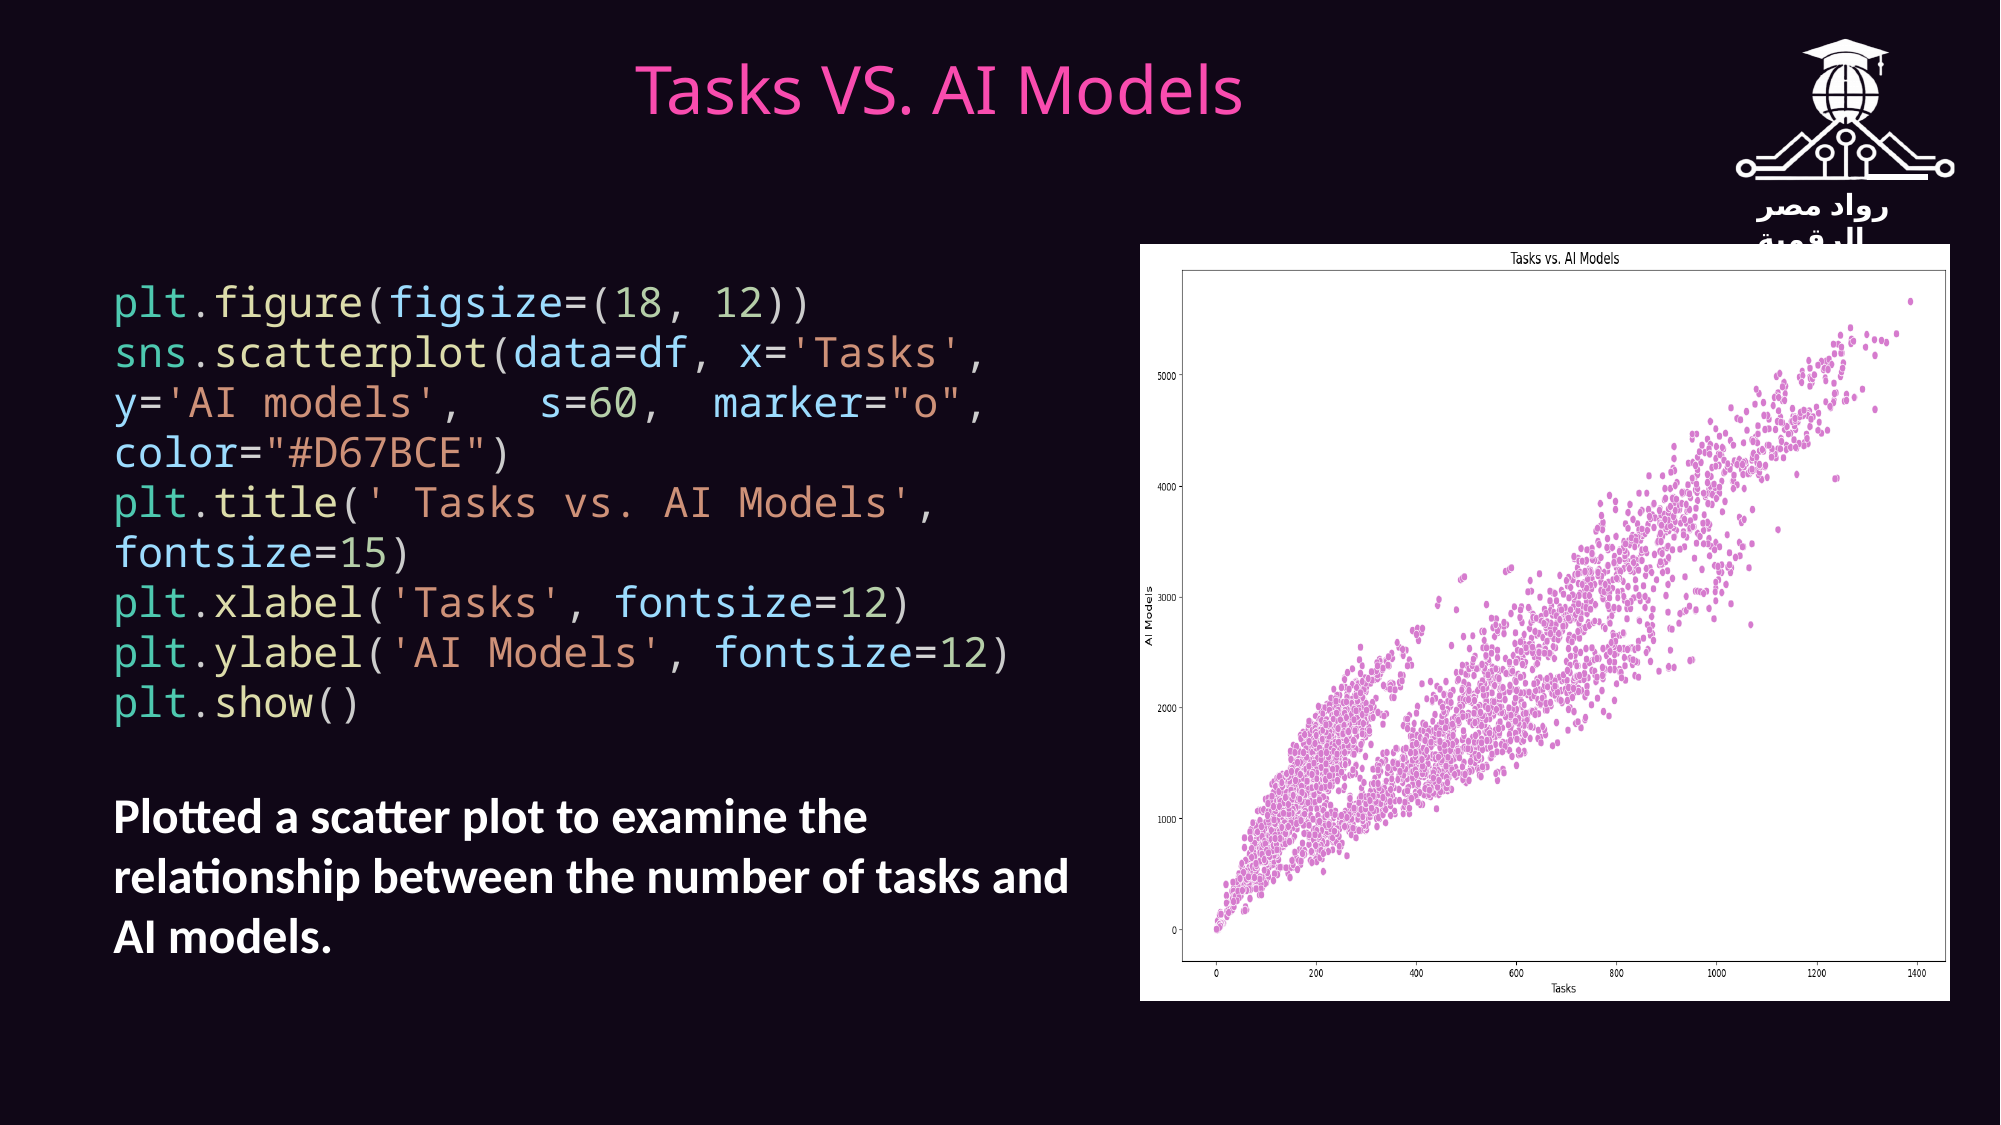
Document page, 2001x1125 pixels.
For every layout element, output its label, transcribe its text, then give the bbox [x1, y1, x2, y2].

picture [1139, 244, 1950, 1001]
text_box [1735, 35, 1955, 223]
text_box plt.figure(figsize=(18, 12)) sns.scatterplot(data=df, x='Tasks', y='AI models', s=60, marker="o", color="#D67BCE") plt.title(' Tasks vs. AI Models', fontsize=15) plt.xlabel('Tasks', fontsize=12) plt.ylabel('AI Models', fontsize=12) plt.show() [98, 268, 1099, 734]
text_box Plotted a scatter plot to examine the relationship between the number of tasks and AI models. [98, 775, 1099, 971]
text_box Tasks VS. AI Models [620, 40, 1621, 135]
